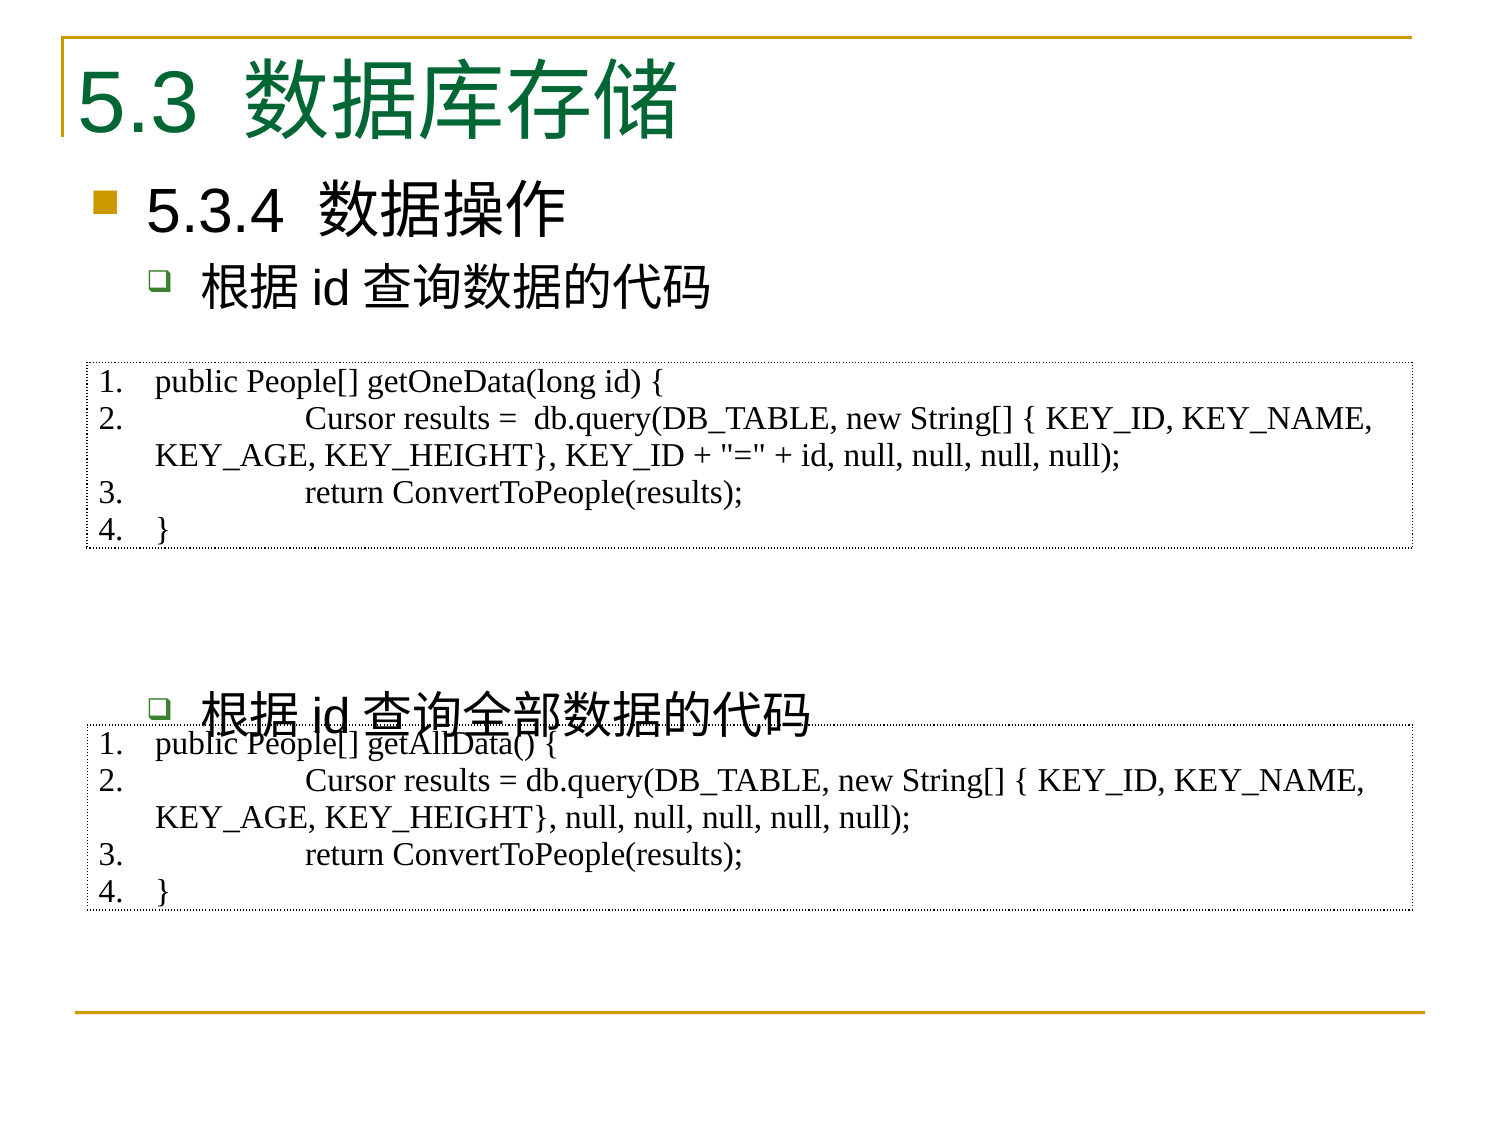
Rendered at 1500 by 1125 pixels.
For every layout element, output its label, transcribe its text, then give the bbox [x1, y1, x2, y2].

table_header public People[] getAllData() { Cursor results = db.query(DB_TABLE, new String[] { KEY_ID, KEY_NAME, KEY_AGE, KEY_HEIGHT}, null, null, null, null, null); return ConvertToPeople(results); } [88, 725, 1412, 910]
title 5.3 数据库存储 [62, 37, 750, 138]
list 5.3.4 数据操作 根据id查询数据的代码 根据id查询全部数据的代码 [75, 162, 1425, 1013]
table_header public People[] getOneData(long id) { Cursor results = db.query(DB_TABLE, new String[] { KEY_ID, KEY_NAME, KEY_AGE, KEY_HEIGHT}, KEY_ID + "=" + id, null, null, null, null); return ConvertToPeople(results); } [87, 362, 1412, 548]
